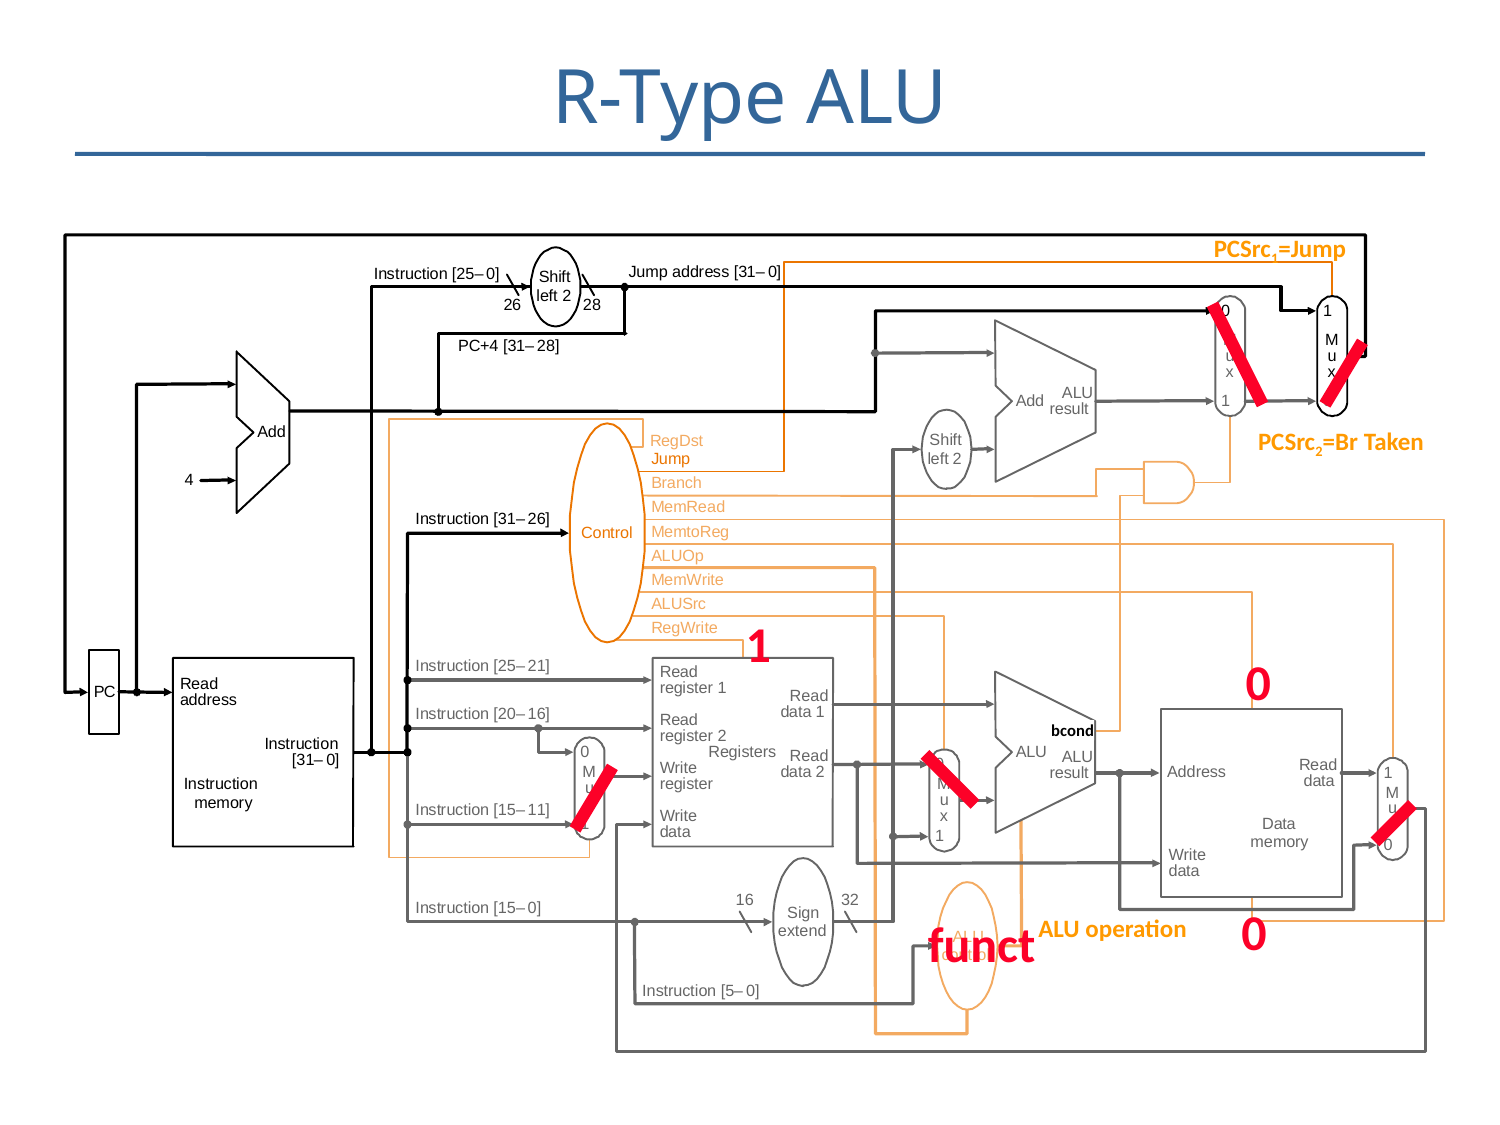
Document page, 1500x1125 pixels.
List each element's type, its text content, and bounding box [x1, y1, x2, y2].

text_box PCSrc1=Jump [1198, 224, 1361, 229]
picture [62, 230, 1447, 1055]
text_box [574, 304, 1413, 982]
title R-Type ALU [75, 12, 1425, 175]
